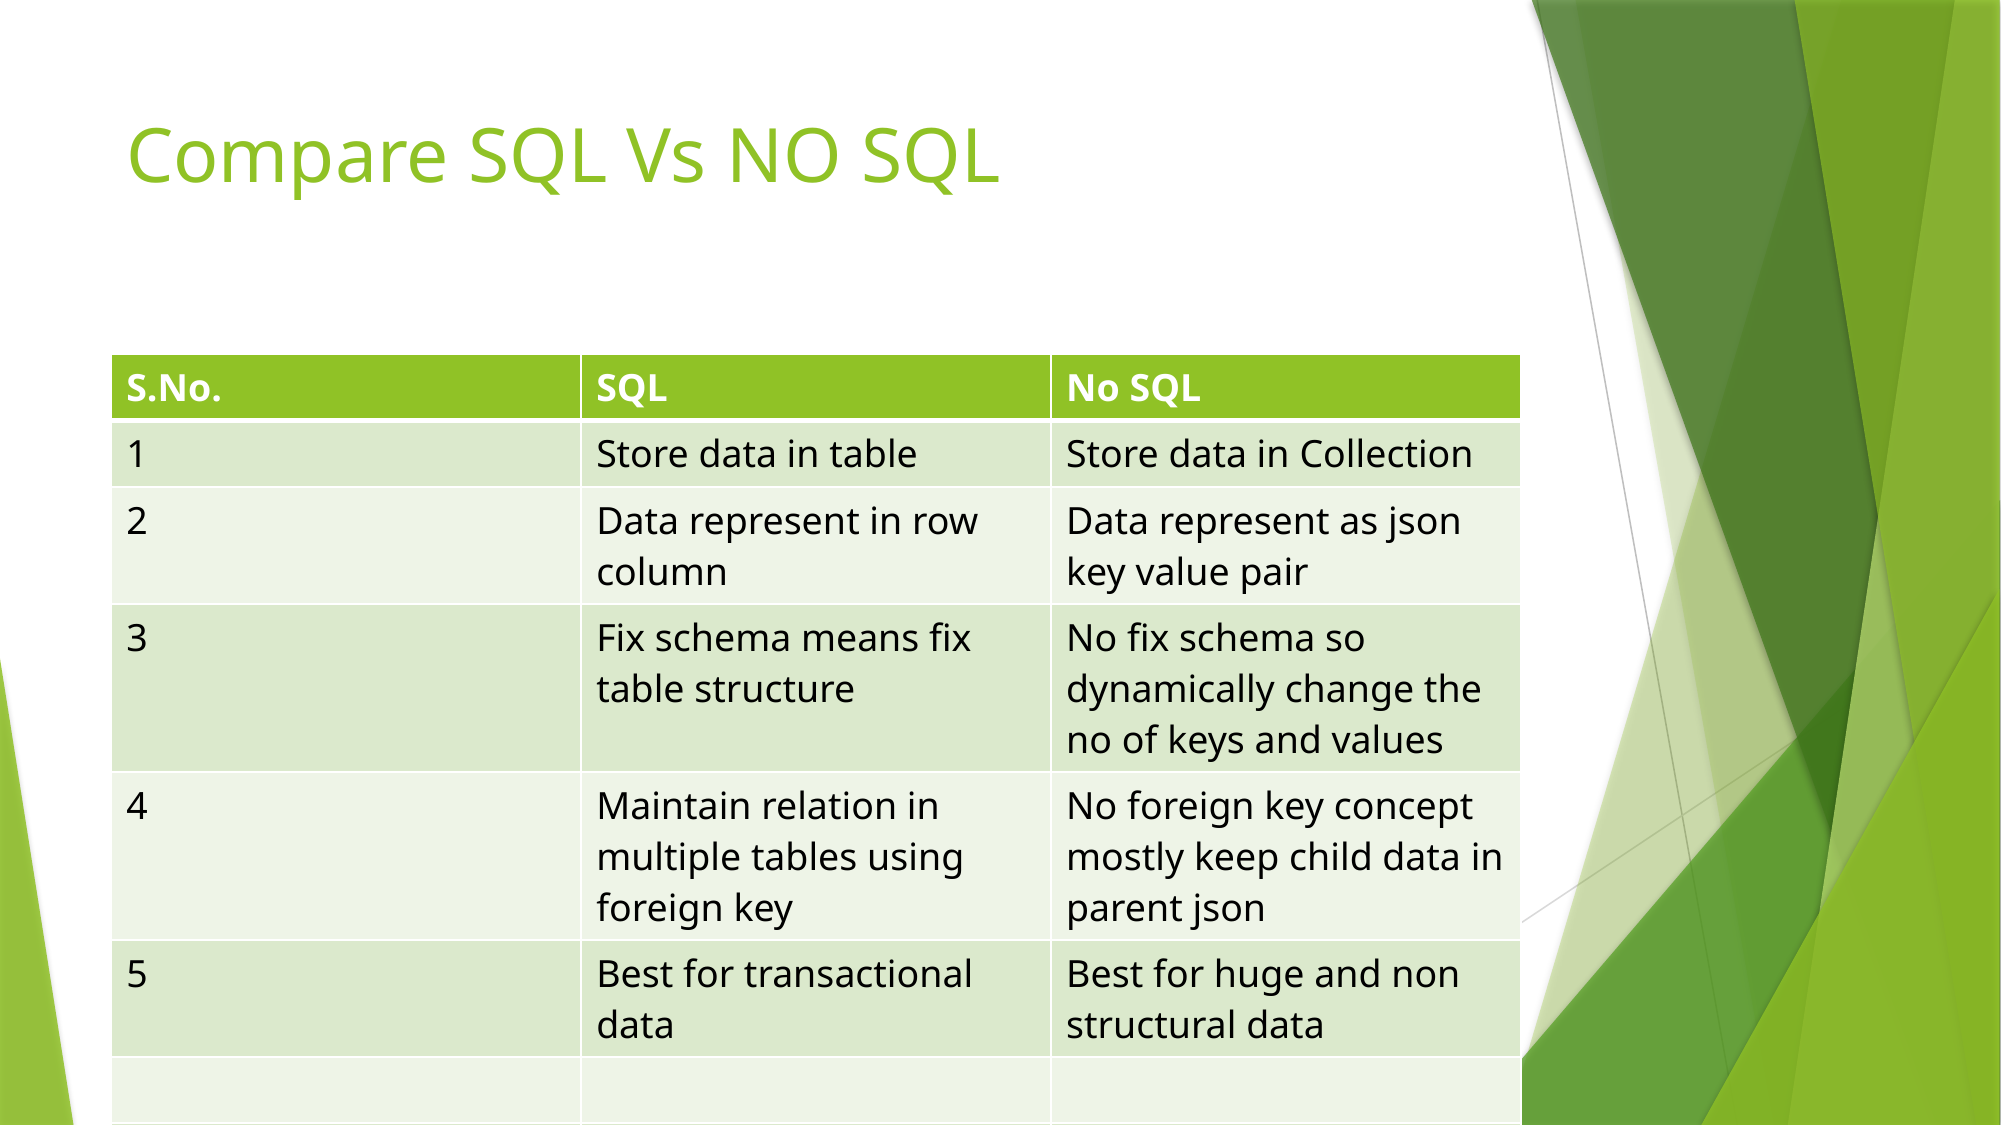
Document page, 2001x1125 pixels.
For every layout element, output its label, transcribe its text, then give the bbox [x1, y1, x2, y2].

table_cell 3 [112, 605, 580, 771]
table_header SQL [582, 355, 1050, 418]
table_cell 5 [112, 941, 580, 1056]
table_cell Fix schema means fix table structure [582, 605, 1050, 771]
table_header S.No. [112, 355, 580, 418]
table_cell Store data in table [582, 423, 1050, 486]
table_cell [112, 1058, 580, 1122]
table_cell No foreign key concept mostly keep child data in parent json [1052, 773, 1520, 939]
table_cell Store data in Collection [1052, 423, 1520, 486]
table_cell [582, 1058, 1050, 1122]
table_cell Best for transactional data [582, 941, 1050, 1056]
title Compare SQL Vs NO SQL [111, 99, 1522, 317]
table_cell 2 [112, 488, 580, 603]
table_cell 1 [112, 423, 580, 486]
table_header No SQL [1052, 355, 1520, 418]
table_cell No fix schema so dynamically change the no of keys and values [1052, 605, 1520, 771]
table_cell Maintain relation in multiple tables using foreign key [582, 773, 1050, 939]
table_cell Best for huge and non structural data [1052, 941, 1520, 1056]
table_cell 4 [112, 773, 580, 939]
table_cell Data represent as json key value pair [1052, 488, 1520, 603]
table_cell [1052, 1058, 1520, 1122]
table_cell Data represent in row column [582, 488, 1050, 603]
